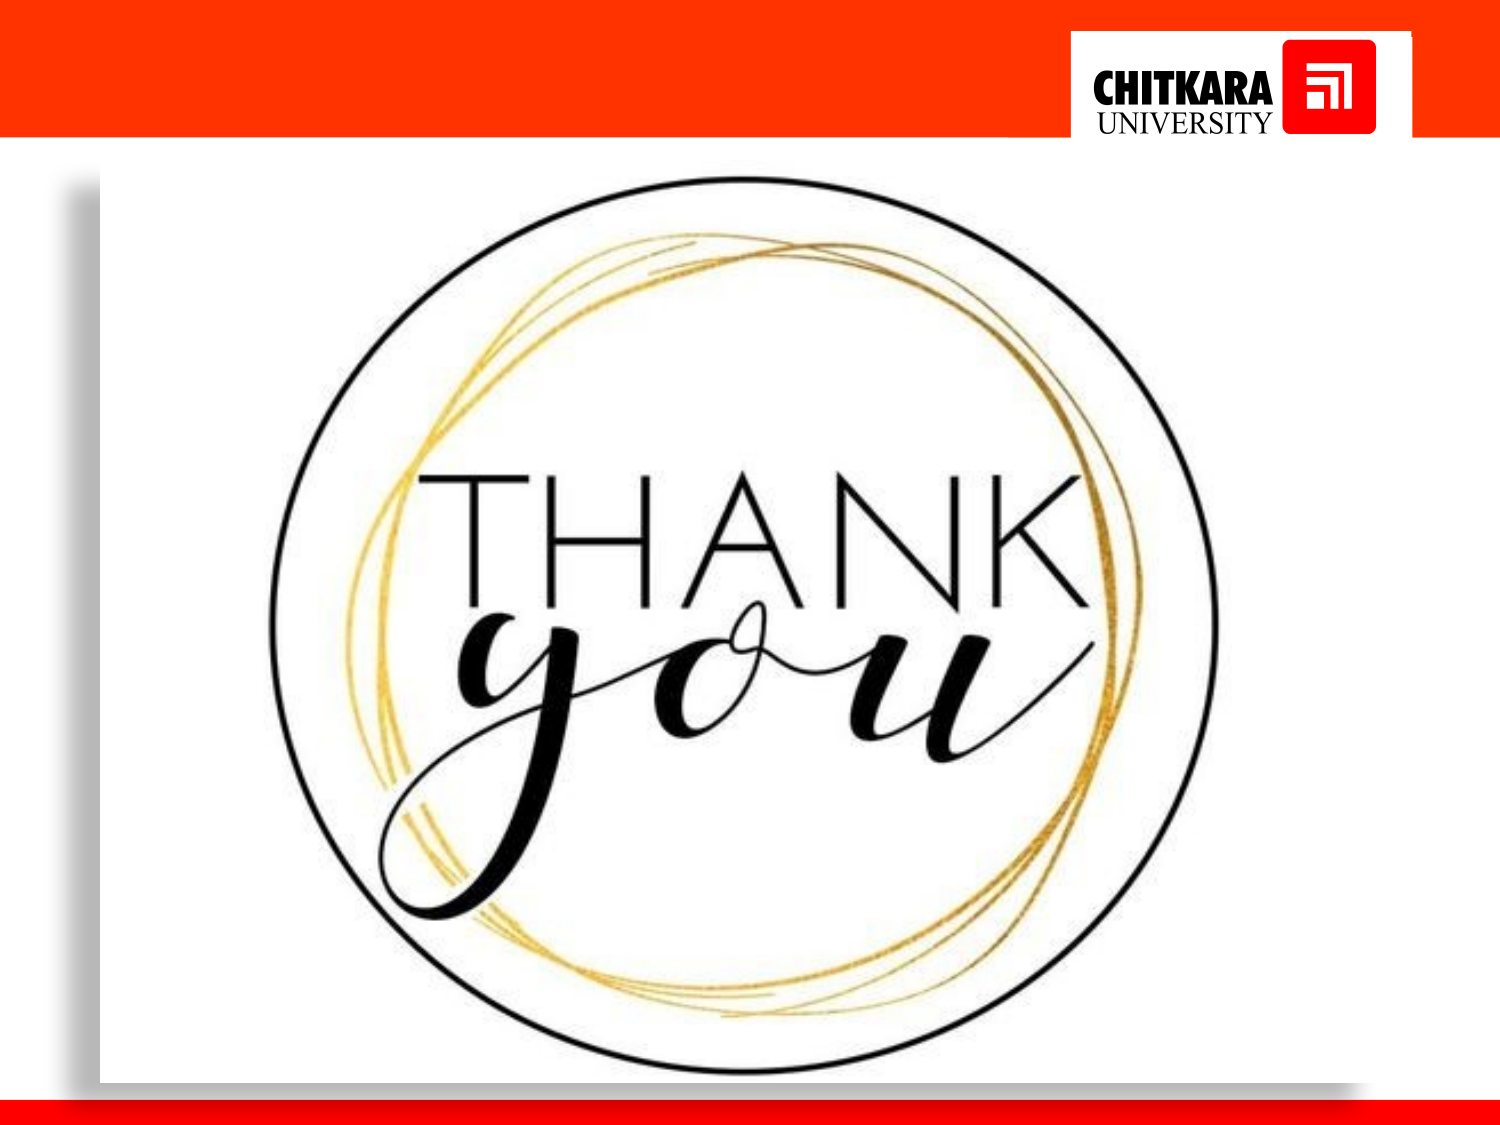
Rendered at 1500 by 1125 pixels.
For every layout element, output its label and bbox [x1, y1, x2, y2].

picture [1074, 37, 1391, 138]
picture [100, 160, 1389, 1083]
